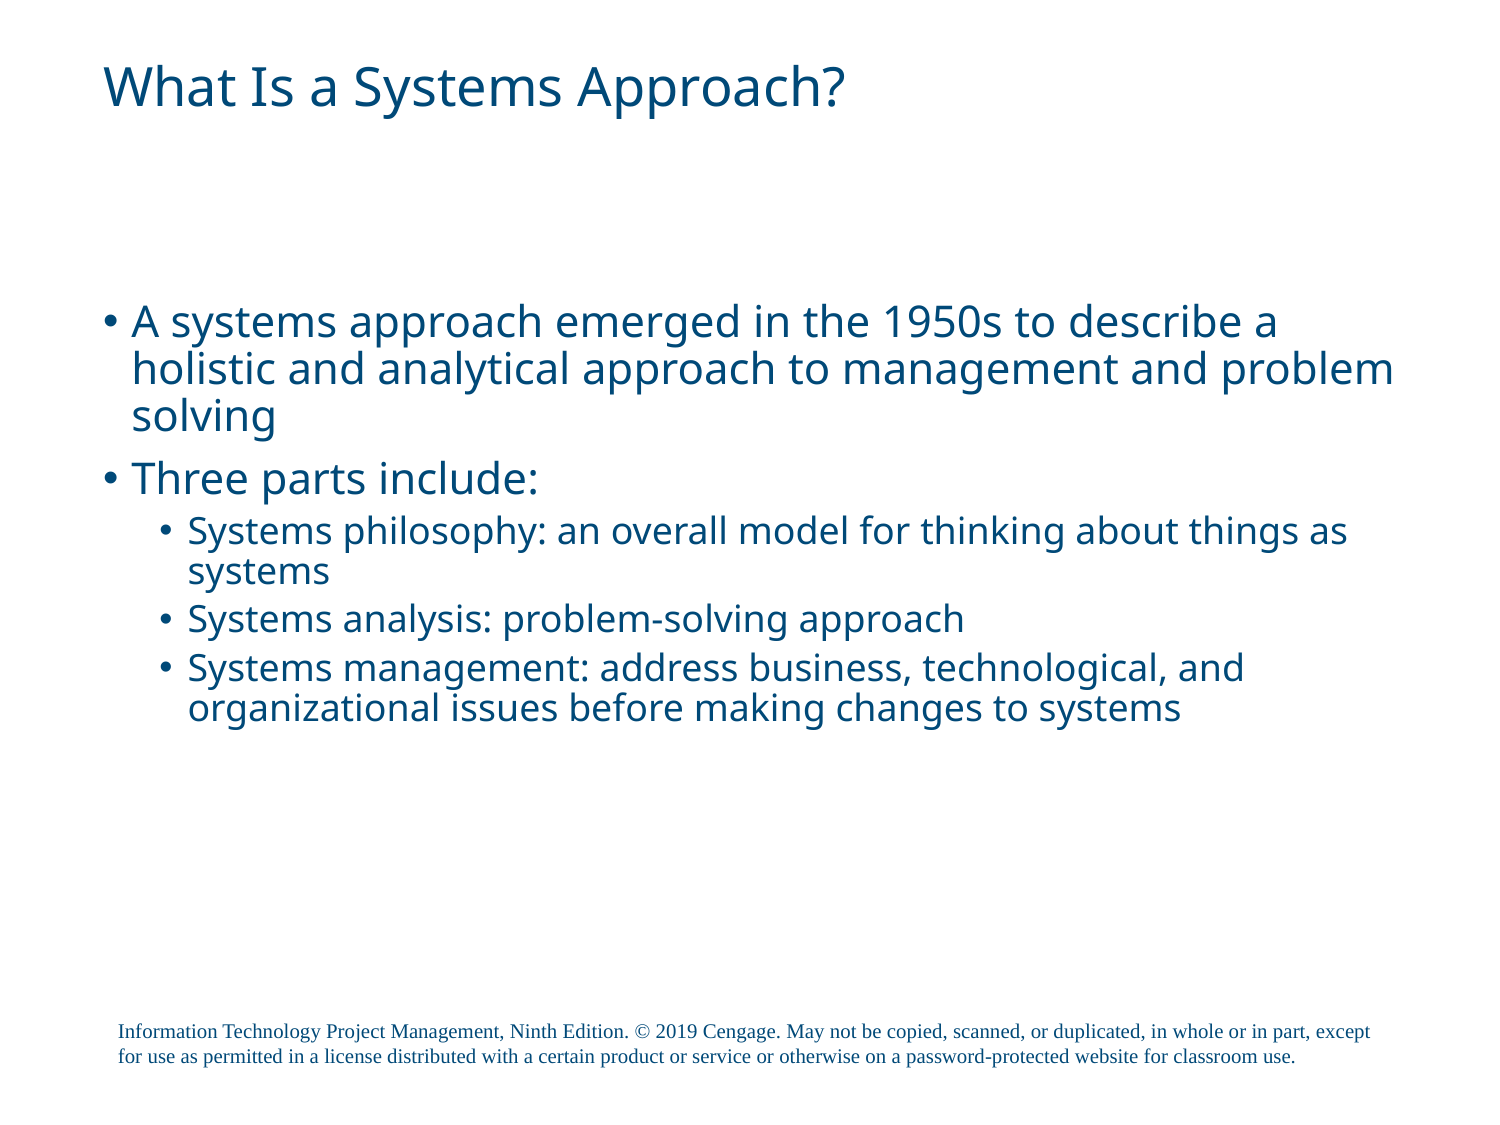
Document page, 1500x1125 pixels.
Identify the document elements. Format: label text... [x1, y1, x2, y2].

title What Is a Systems Approach? [103, 59, 1397, 278]
footer Information Technology Project Management, Ninth Edition. © 2019 Cengage. May not be copied, scanned, or duplicated, in whole or in part, except for use as permitted in a license distributed with a certain product or service or otherwise on a password-protected website for classroom use. [103, 1009, 1397, 1070]
list A systems approach emerged in the 1950s to describe a holistic and analytical approach to management and problem solving Three parts include: Systems philosophy: an overall model for thinking about things as systems Systems analysis: problem-solving approach Systems management: address business, technological, and organizational issues before making changes to systems [103, 299, 1397, 1009]
